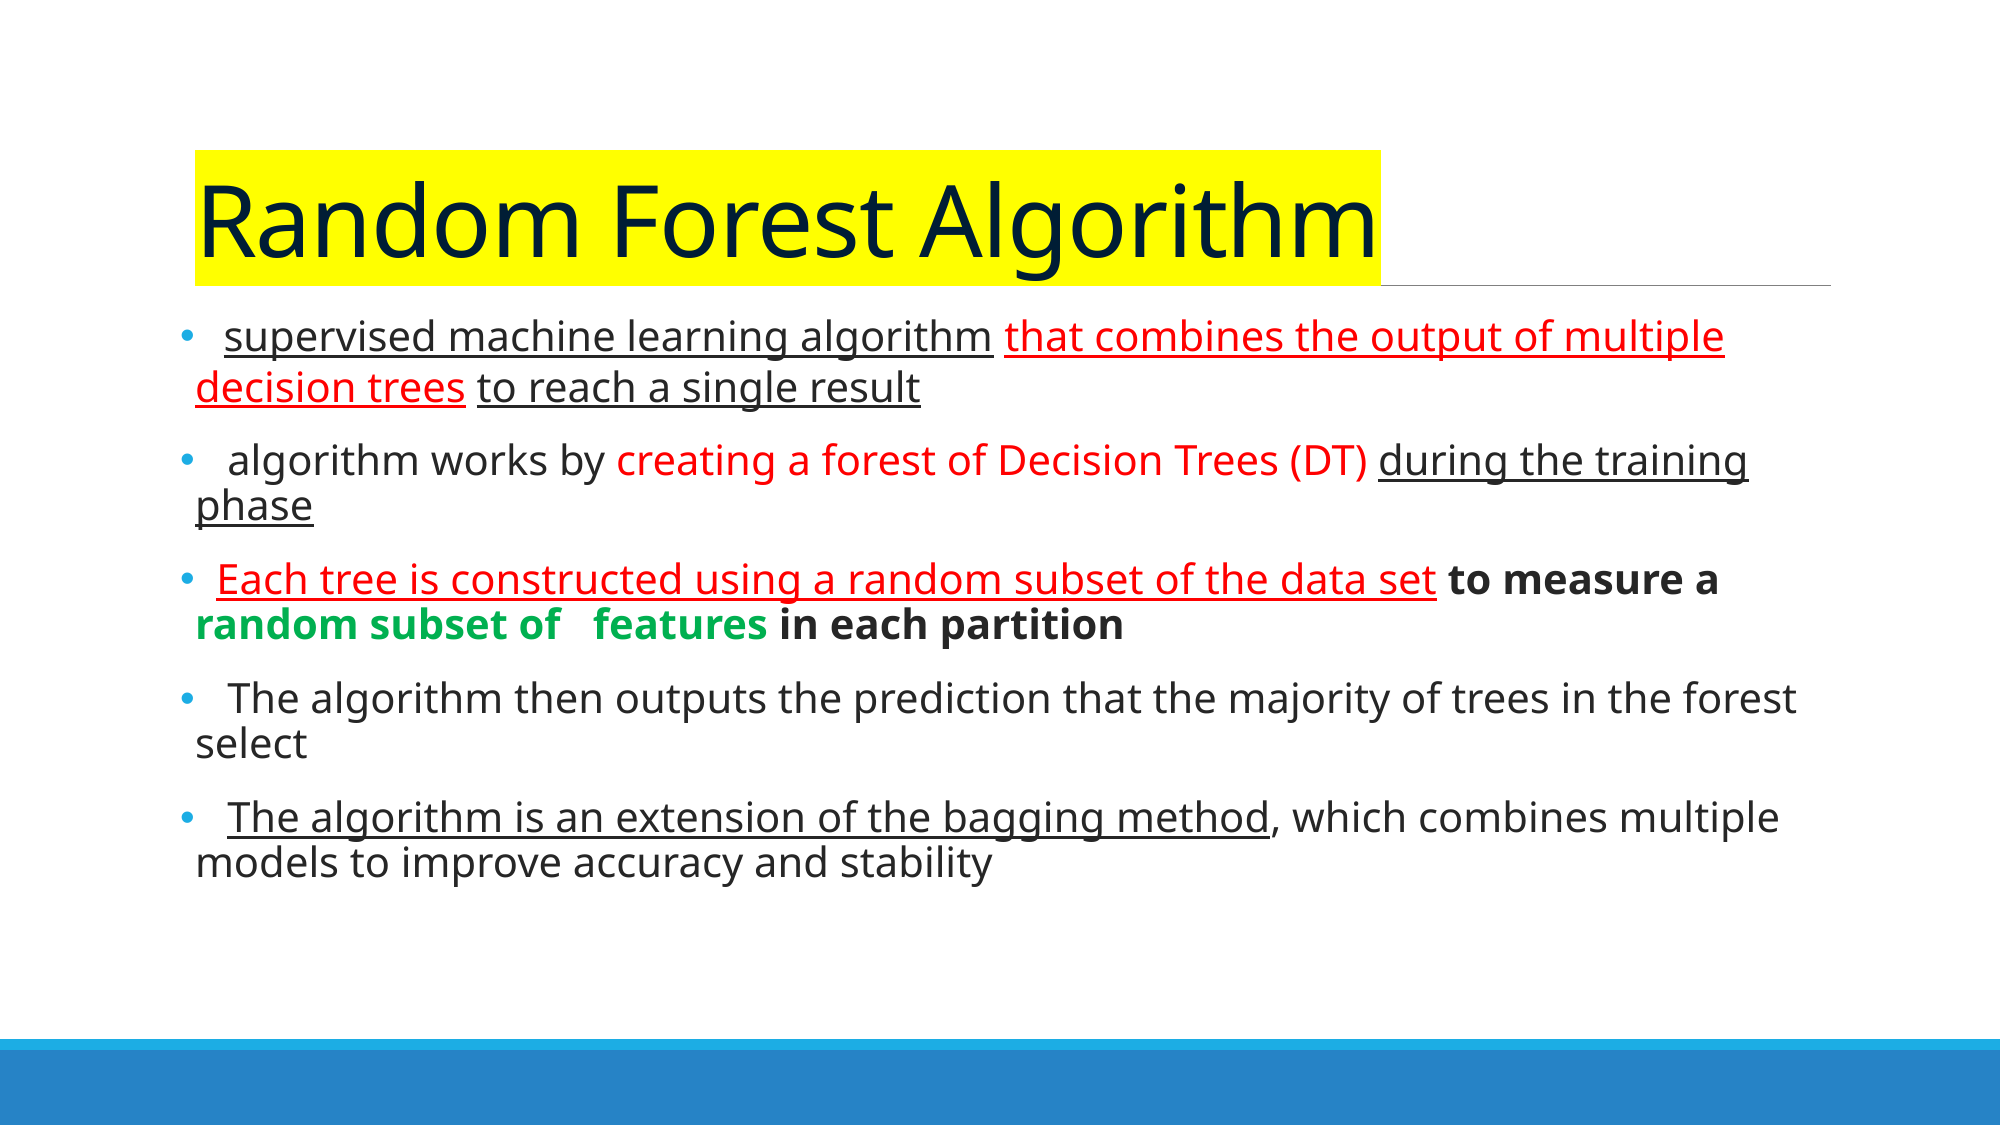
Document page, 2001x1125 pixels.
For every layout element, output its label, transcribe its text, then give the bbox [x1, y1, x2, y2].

list supervised machine learning algorithm that combines the output of multiple decision trees to reach a single result algorithm works by creating a forest of Decision Trees (DT) during the training phase Each tree is constructed using a random subset of the data set to measure a random subset of features in each partition The algorithm then outputs the prediction that the majority of trees in the forest select The algorithm is an extension of the bagging method, which combines multiple models to improve accuracy and stability [180, 302, 1830, 963]
title Random Forest Algorithm [180, 47, 1830, 285]
